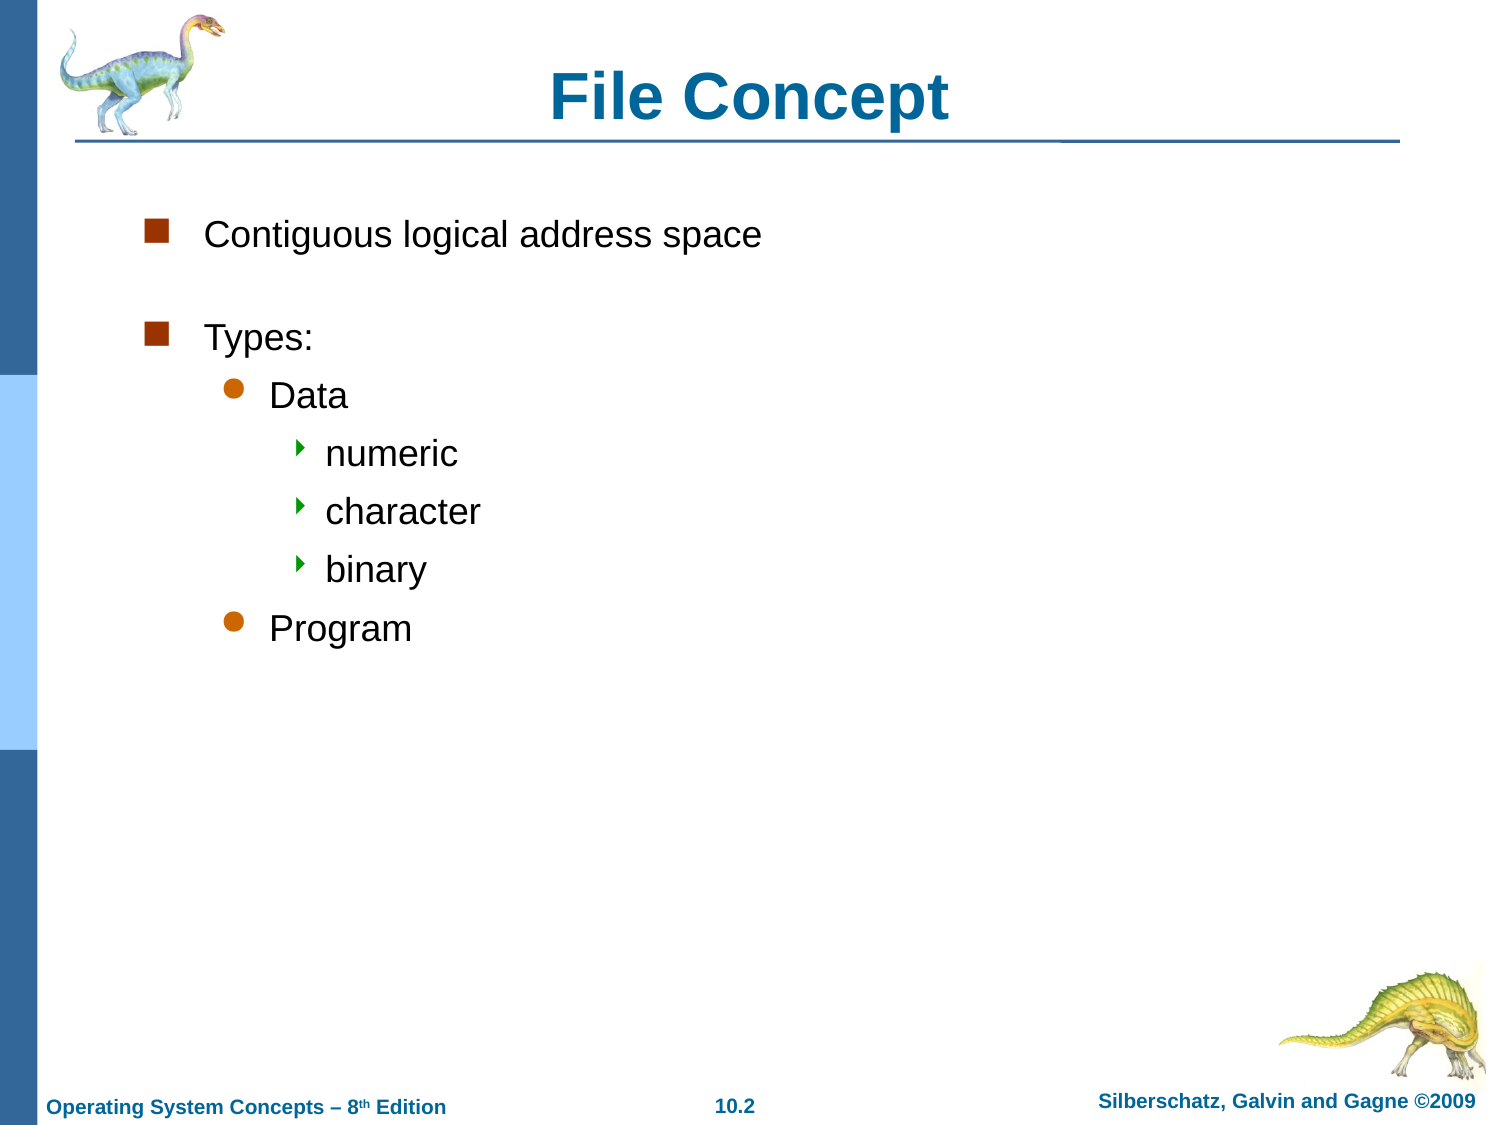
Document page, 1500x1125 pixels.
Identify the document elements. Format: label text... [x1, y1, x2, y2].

picture [1275, 959, 1486, 1090]
picture [46, 0, 243, 149]
list Contiguous logical address space Types: Data numeric character binary Program [132, 202, 1483, 946]
title File Concept [74, 45, 1426, 141]
